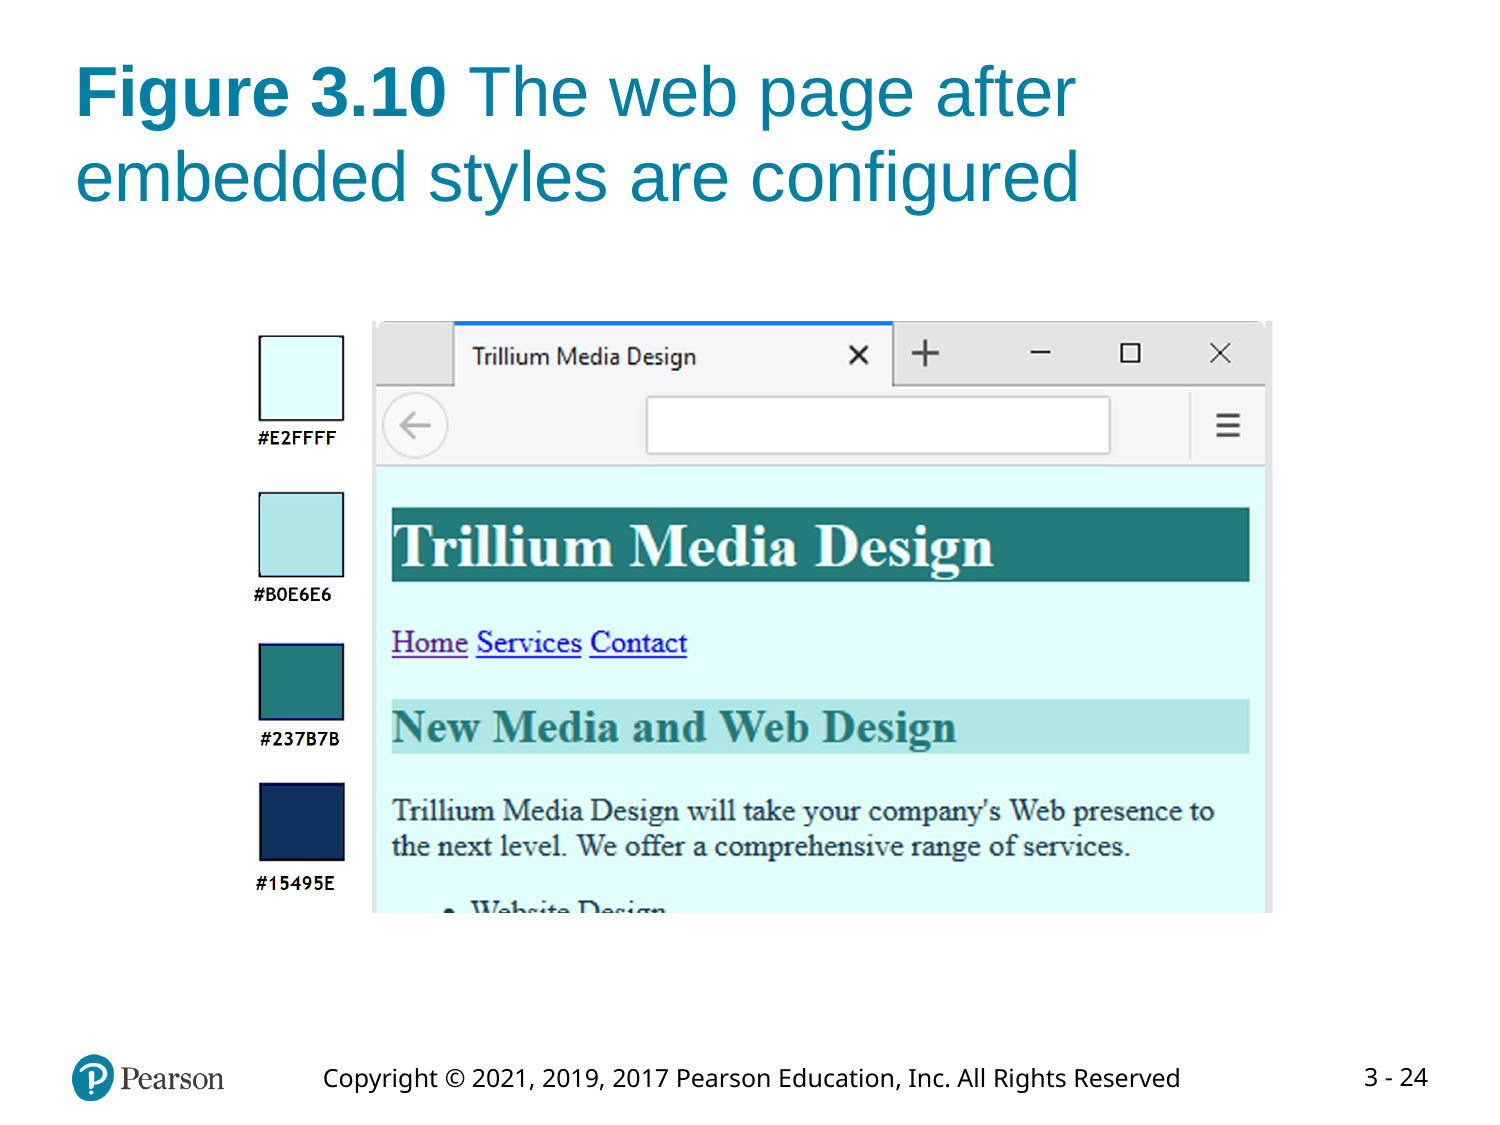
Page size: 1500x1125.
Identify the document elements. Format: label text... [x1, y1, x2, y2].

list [227, 321, 1273, 913]
picture [72, 1087, 83, 1101]
title Figure 3.10 The web page after embedded styles are configured [75, 35, 1425, 216]
picture [99, 1054, 224, 1101]
picture [81, 1064, 107, 1089]
picture [72, 1054, 89, 1072]
